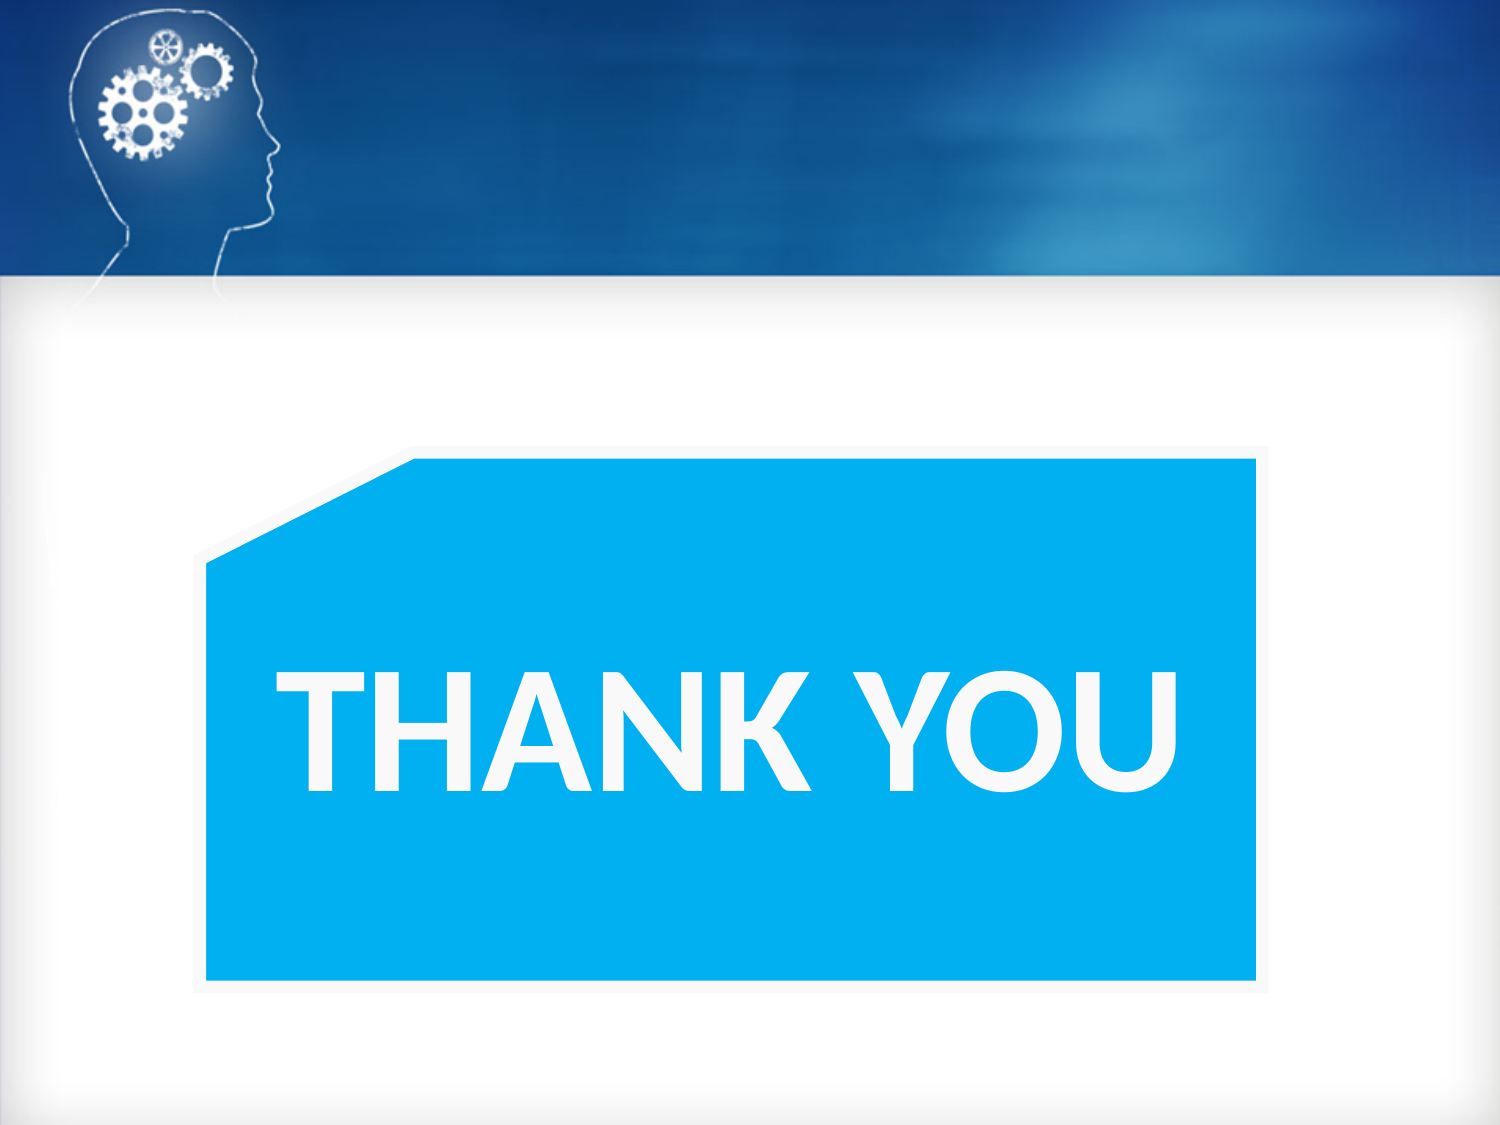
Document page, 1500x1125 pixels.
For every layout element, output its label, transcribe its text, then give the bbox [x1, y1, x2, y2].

text_box THANK YOU [62, 600, 1400, 836]
picture [0, 0, 1500, 1125]
text_box [199, 452, 1263, 600]
text_box [199, 836, 1263, 987]
